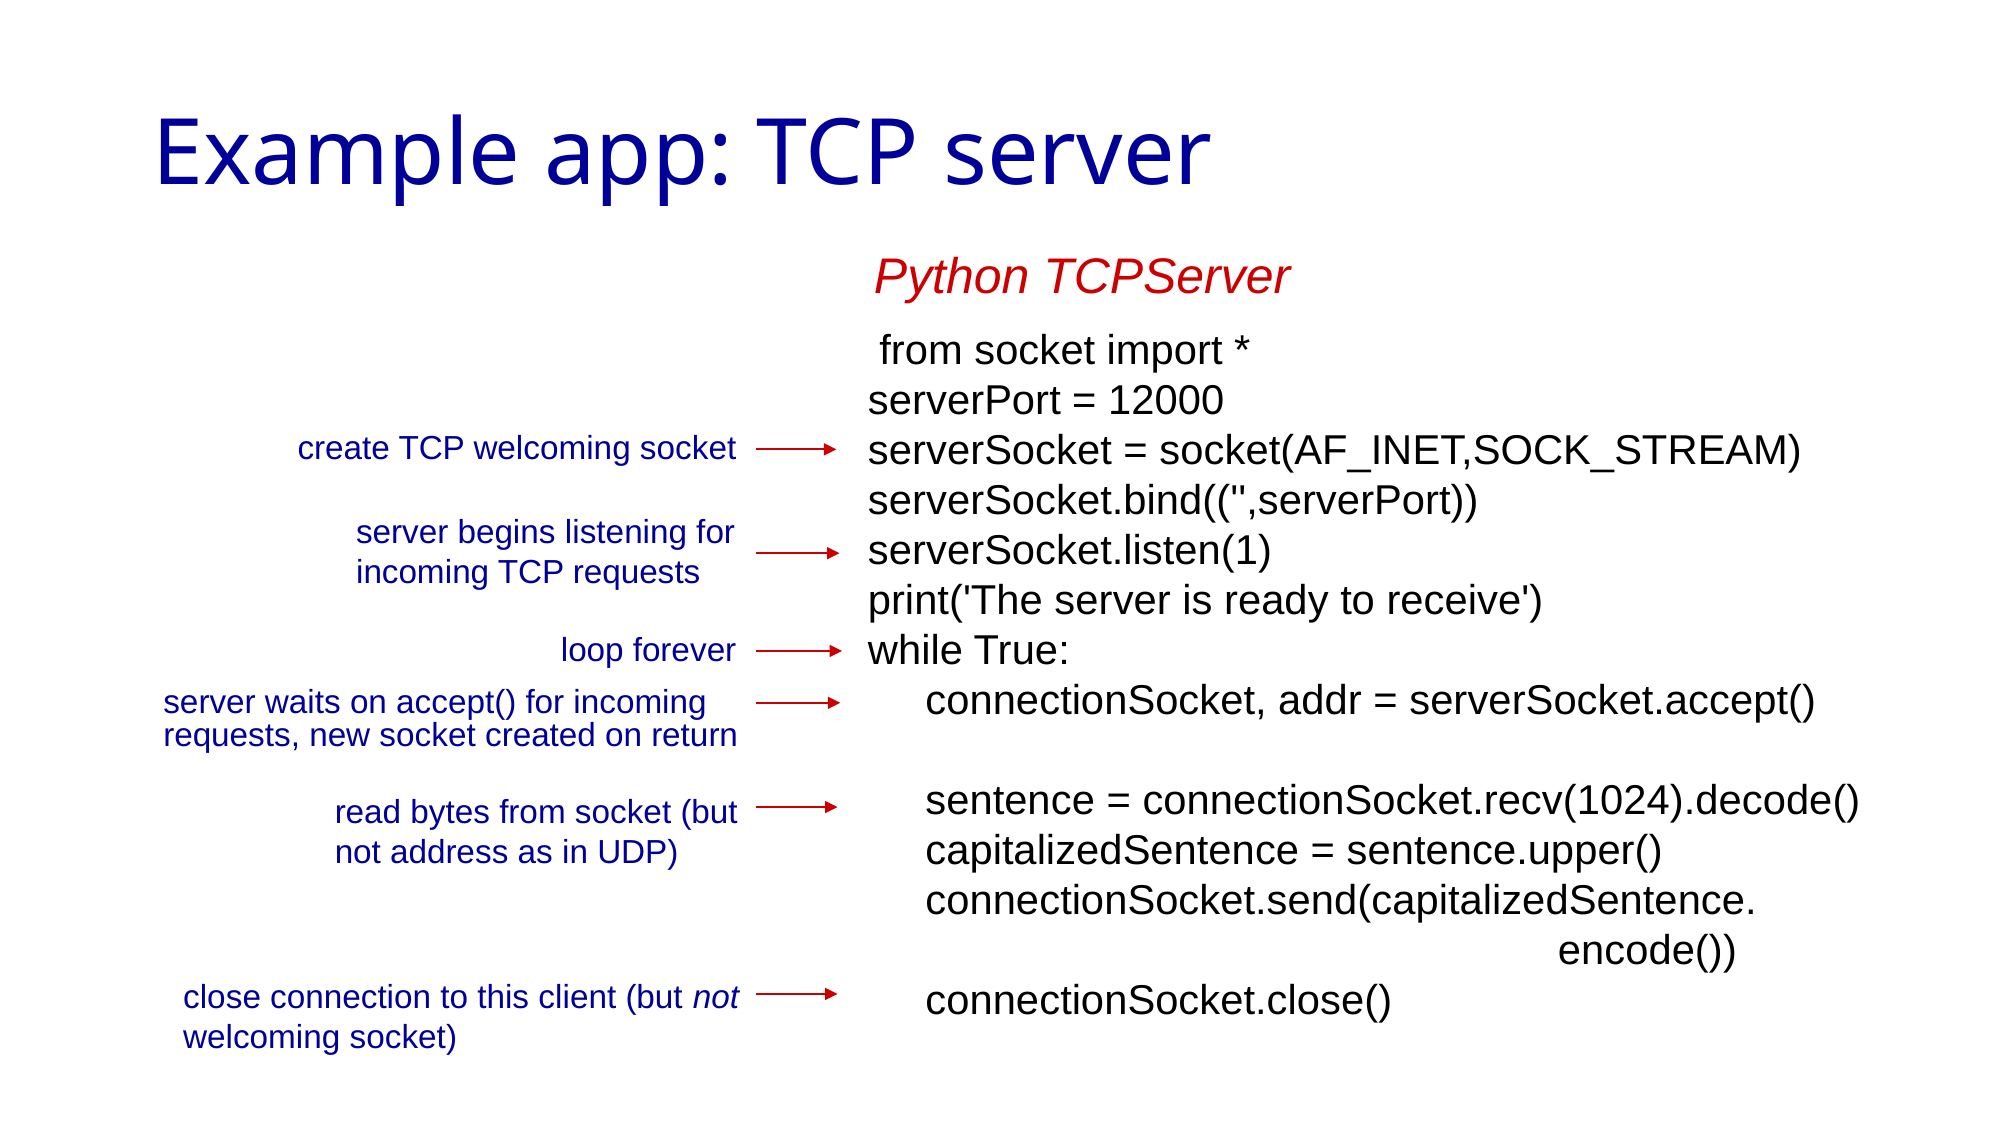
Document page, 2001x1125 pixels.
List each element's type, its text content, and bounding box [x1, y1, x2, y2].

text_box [341, 502, 840, 599]
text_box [319, 782, 838, 879]
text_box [545, 627, 851, 677]
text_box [282, 419, 837, 475]
text_box Python TCPServer [859, 236, 1306, 311]
text_box from socket import * serverPort = 12000 serverSocket = socket(AF_INET,SOCK_STREAM) serverSocket.bind(('',serverPort)) serverSocket.listen(1) print('The server is ready to receive') while True: connectionSocket, addr = serverSocket.accept() sentence = connectionSocket.recv(1024).decode() capitalizedSentence = sentence.upper() connectionSocket.send(capitalizedSentence. encode()) connectionSocket.close() [853, 315, 1877, 1031]
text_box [148, 679, 850, 762]
title Example app: TCP server [137, 74, 1863, 221]
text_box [168, 968, 838, 1065]
